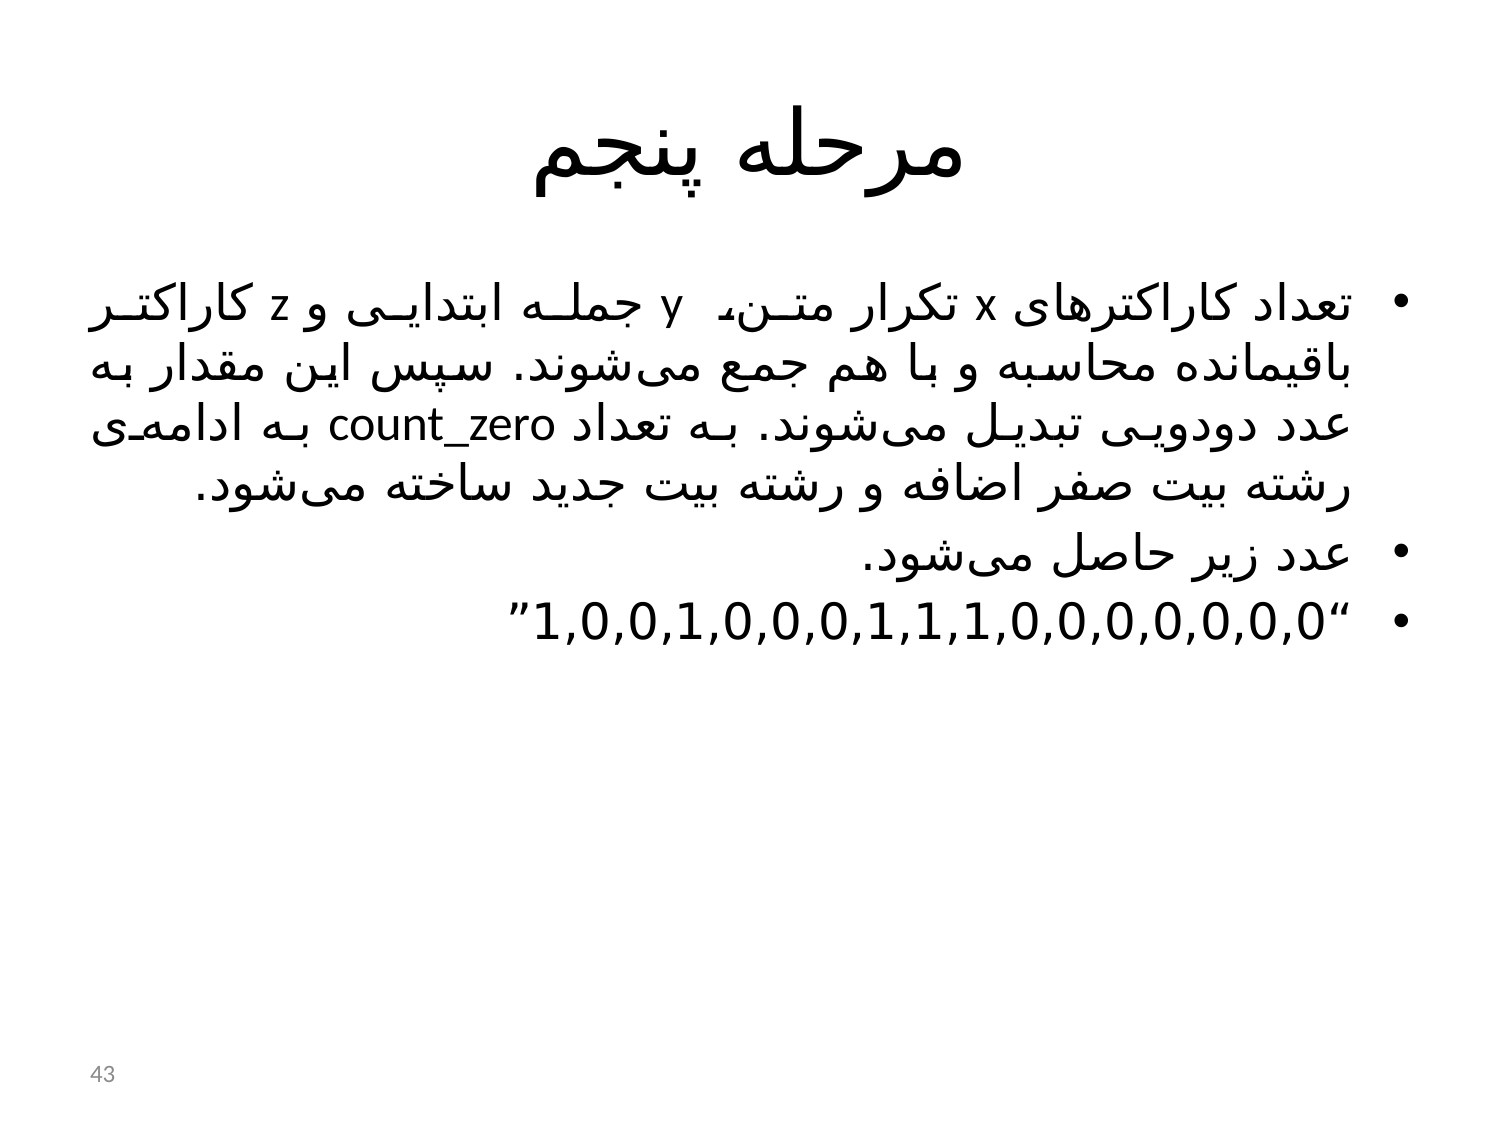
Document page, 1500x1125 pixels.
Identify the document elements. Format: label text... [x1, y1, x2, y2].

title مرحله پنجم [75, 45, 1425, 233]
list تعداد کاراکترهای x تکرار متن، y جمله ابتدایی و z کاراکتر باقیمانده محاسبه و با هم جمع می‌شوند. سپس این مقدار به عدد دودویی تبدیل می‌شوند. به تعداد count_zero به ادامه‌ی رشته بیت صفر اضافه و رشته بیت جدید ساخته می‌شود. عدد زیر حاصل می‌شود. “1,0,0,1,0,0,0,1,1,1,0,0,0,0,0,0,0” [75, 262, 1425, 1005]
slide_number 43 [75, 1042, 425, 1103]
